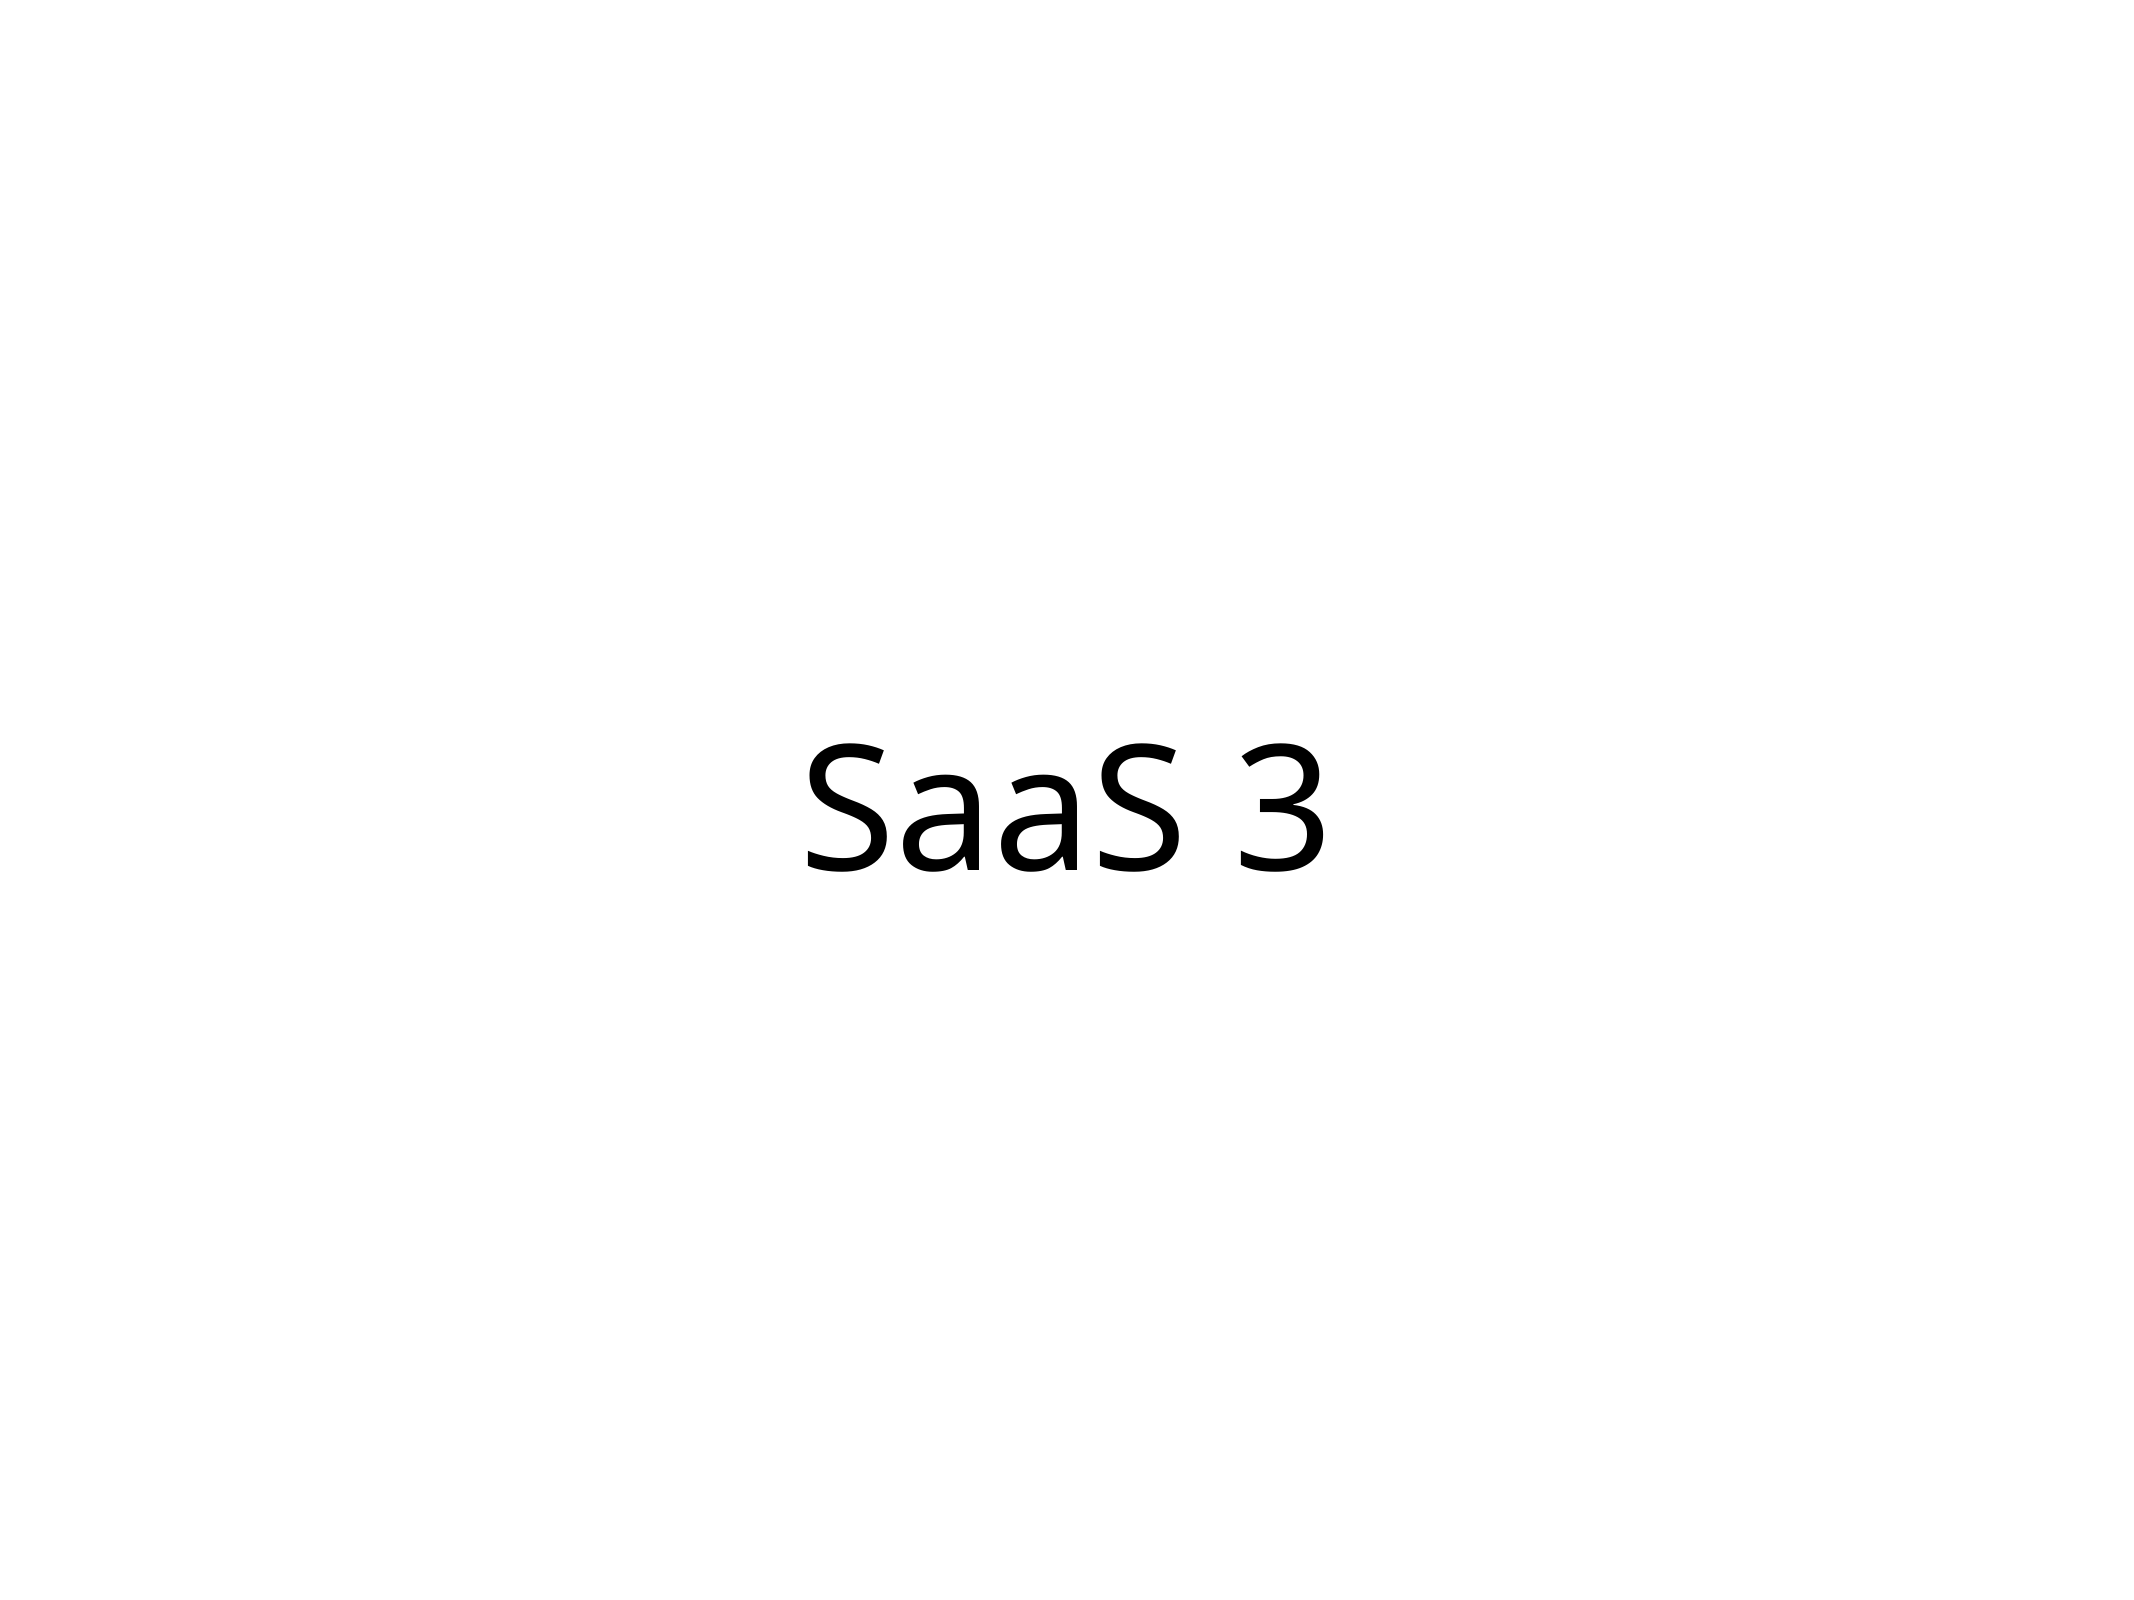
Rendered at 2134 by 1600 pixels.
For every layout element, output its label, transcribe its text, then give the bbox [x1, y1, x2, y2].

title SaaS 3 [207, 486, 1926, 1113]
